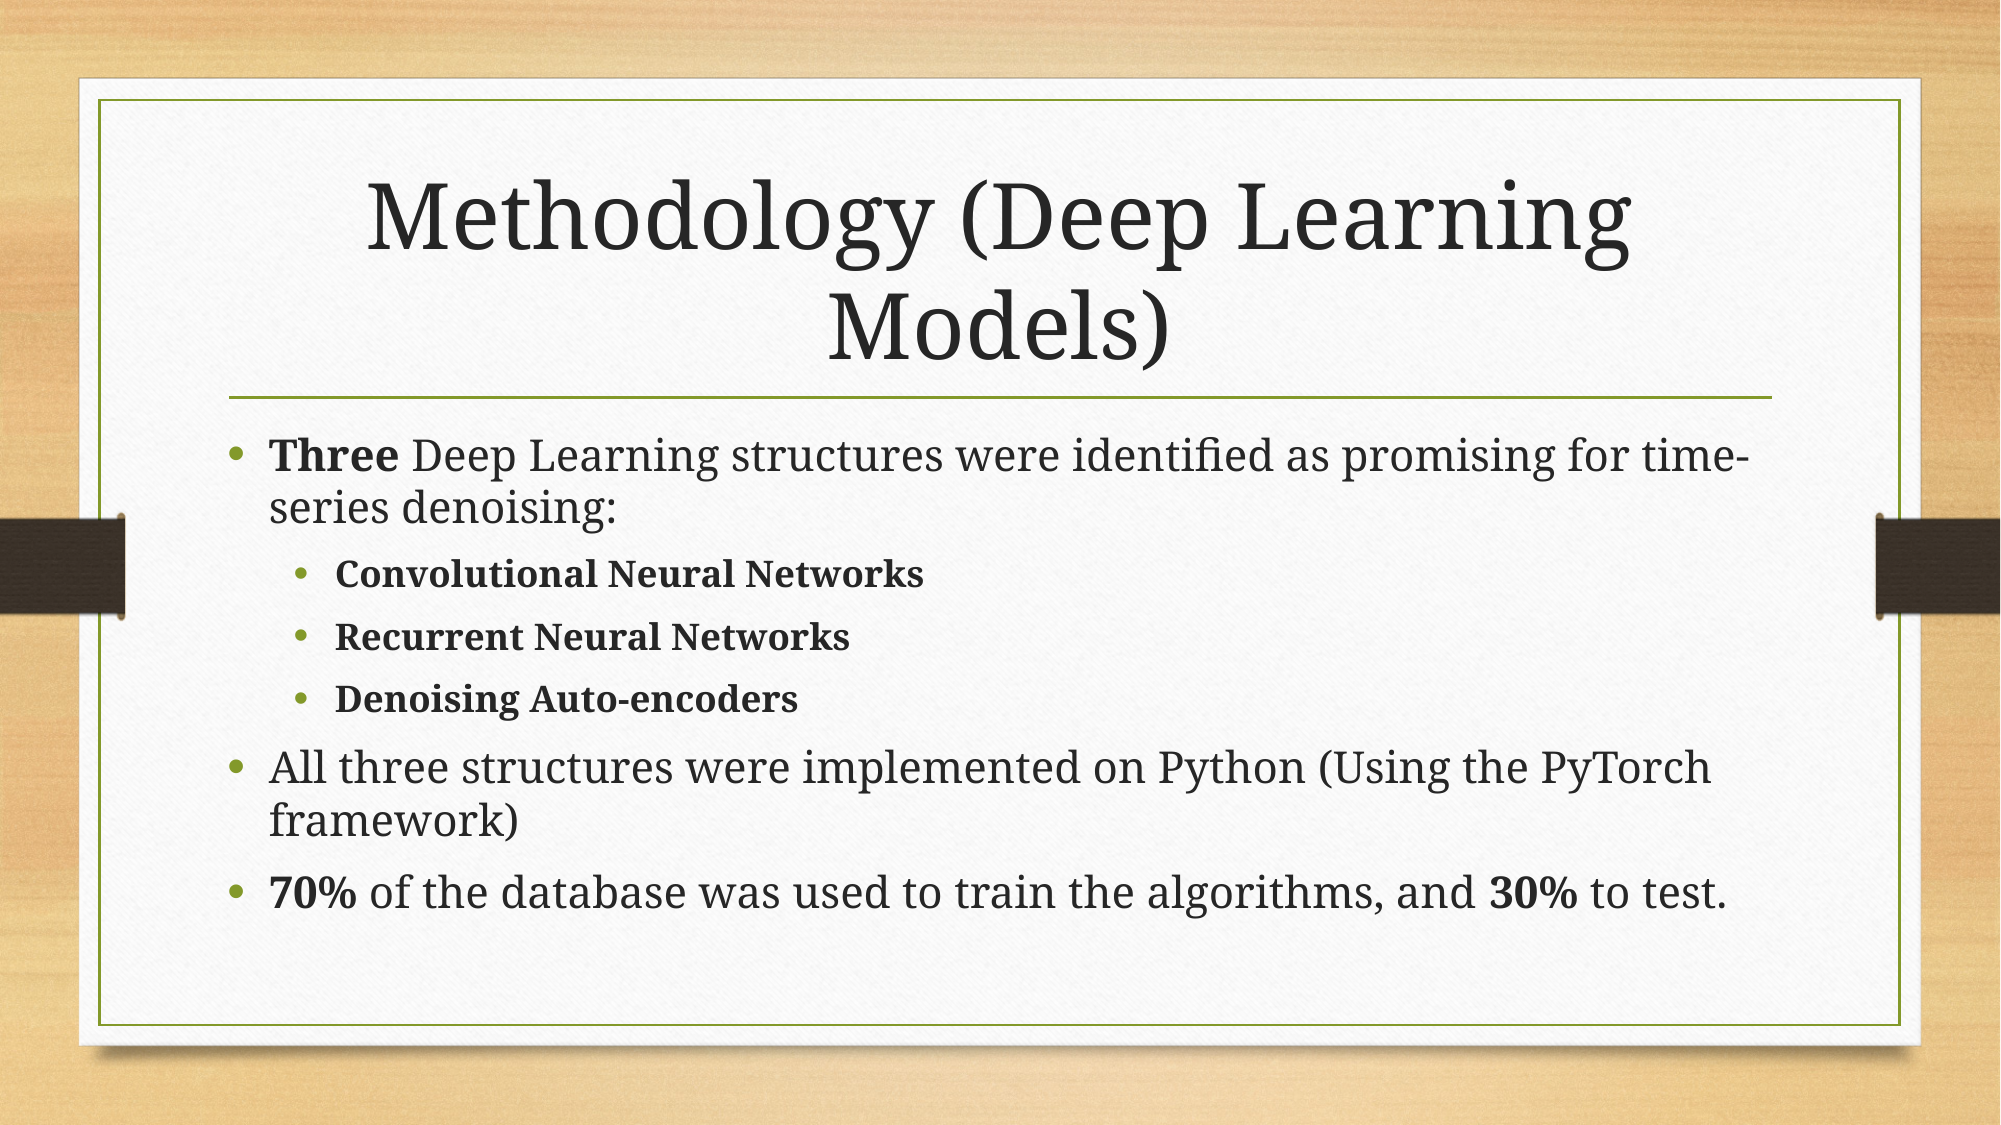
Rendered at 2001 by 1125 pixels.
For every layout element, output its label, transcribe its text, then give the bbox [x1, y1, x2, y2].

title Methodology (Deep Learning Models) [212, 161, 1788, 375]
picture [0, 0, 2001, 1125]
list Three Deep Learning structures were identified as promising for time-series denoising: Convolutional Neural Networks Recurrent Neural Networks Denoising Auto-encoders All three structures were implemented on Python (Using the PyTorch framework) 70% of the database was used to train the algorithms, and 30% to test. [212, 419, 1788, 964]
